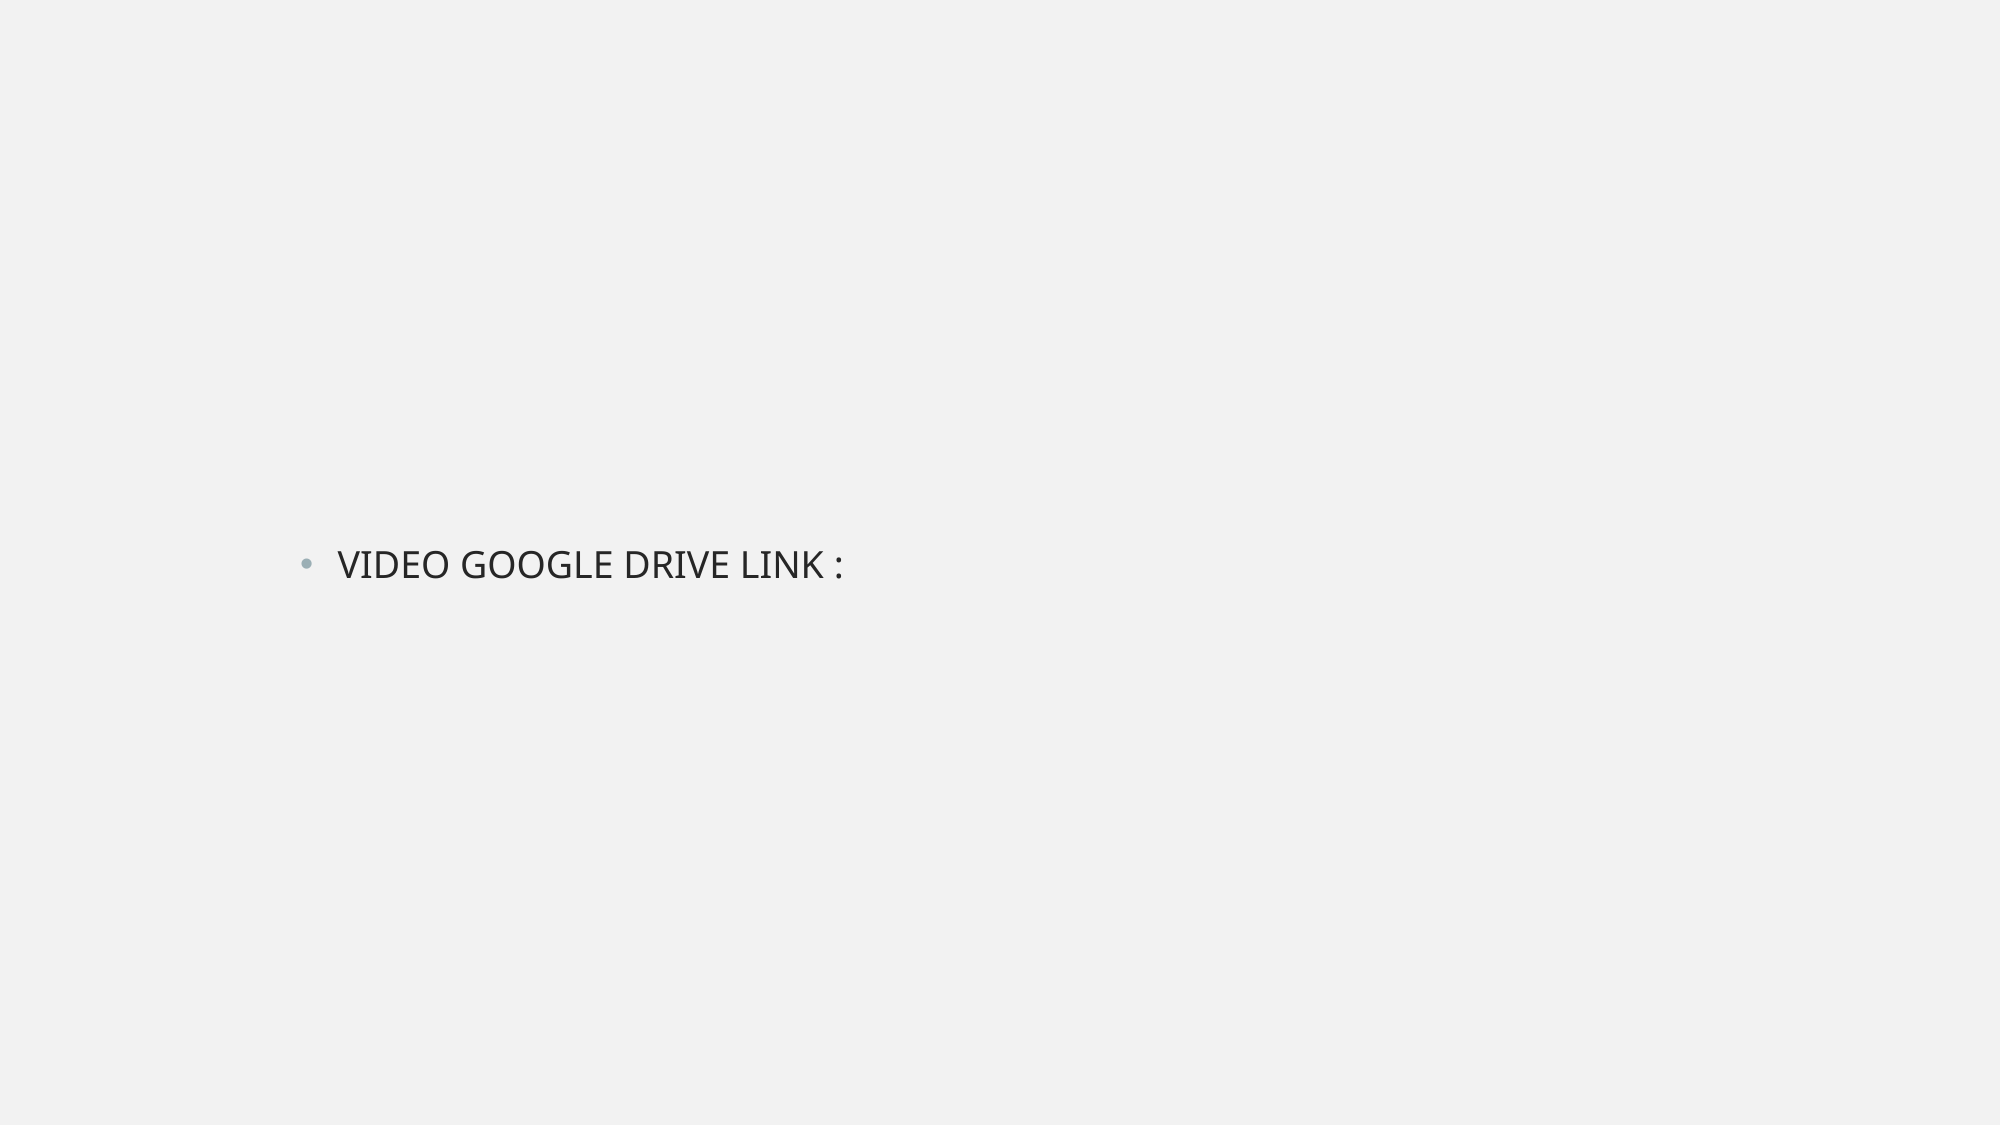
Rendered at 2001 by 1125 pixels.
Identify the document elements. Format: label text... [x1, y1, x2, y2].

list VIDEO GOOGLE DRIVE LINK : [285, 533, 1554, 1048]
